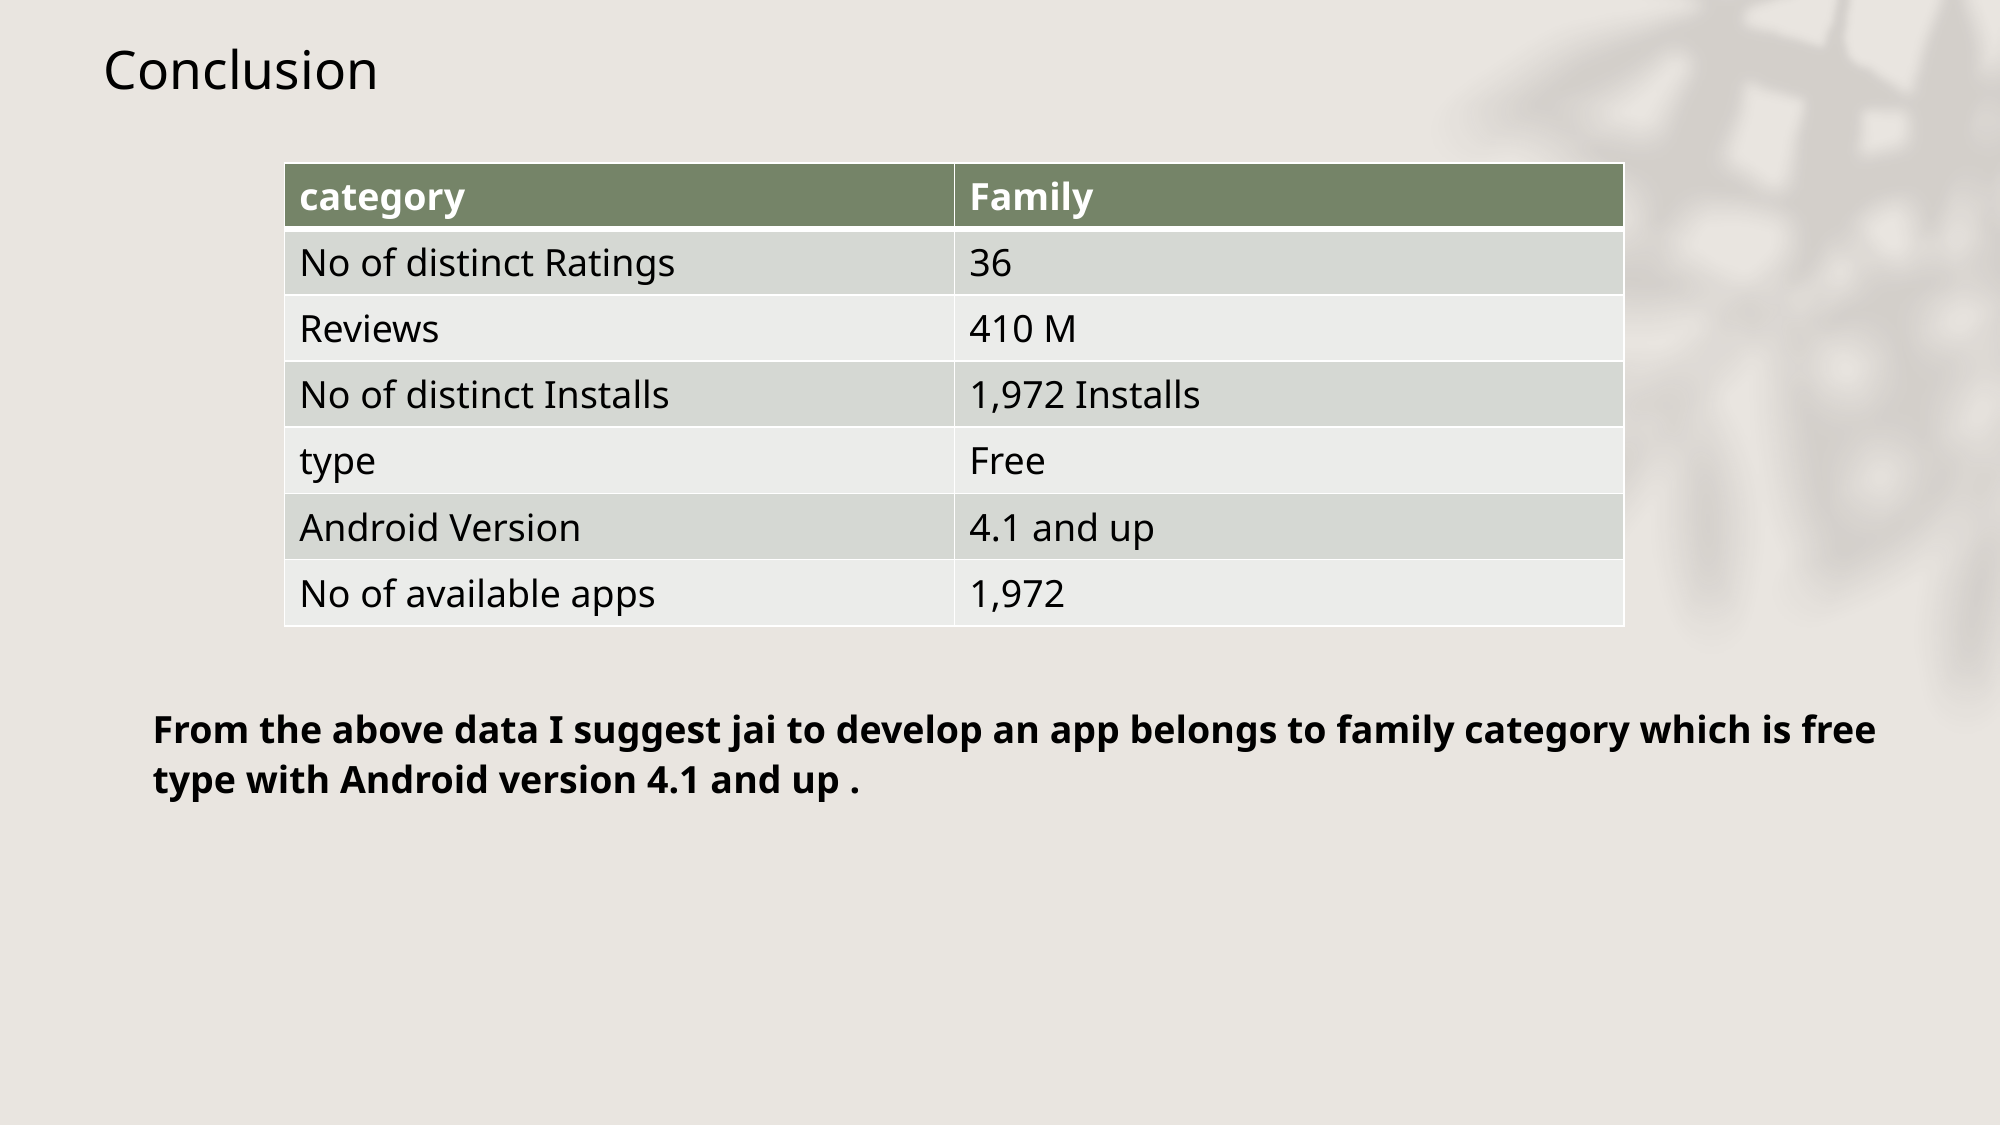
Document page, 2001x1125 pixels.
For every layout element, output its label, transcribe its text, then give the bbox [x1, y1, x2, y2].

table_header Family [955, 164, 1623, 226]
table_cell 410 M [955, 296, 1623, 360]
table_cell Android Version [285, 494, 954, 559]
table_cell 4.1 and up [955, 494, 1623, 559]
table_cell type [285, 428, 954, 493]
table_header category [285, 164, 954, 226]
table_cell Reviews [285, 296, 954, 360]
table_cell No of distinct Installs [285, 362, 954, 426]
table_cell 36 [955, 232, 1623, 294]
title Conclusion [88, 11, 1912, 108]
table_cell No of available apps [285, 560, 954, 625]
list From the above data I suggest jai to develop an app belongs to family category which is free type with Android version 4.1 and up . [137, 694, 1961, 963]
table_cell 1,972 [955, 560, 1623, 625]
table_cell Free [955, 428, 1623, 493]
table_cell 1,972 Installs [955, 362, 1623, 426]
table_cell No of distinct Ratings [285, 232, 954, 294]
